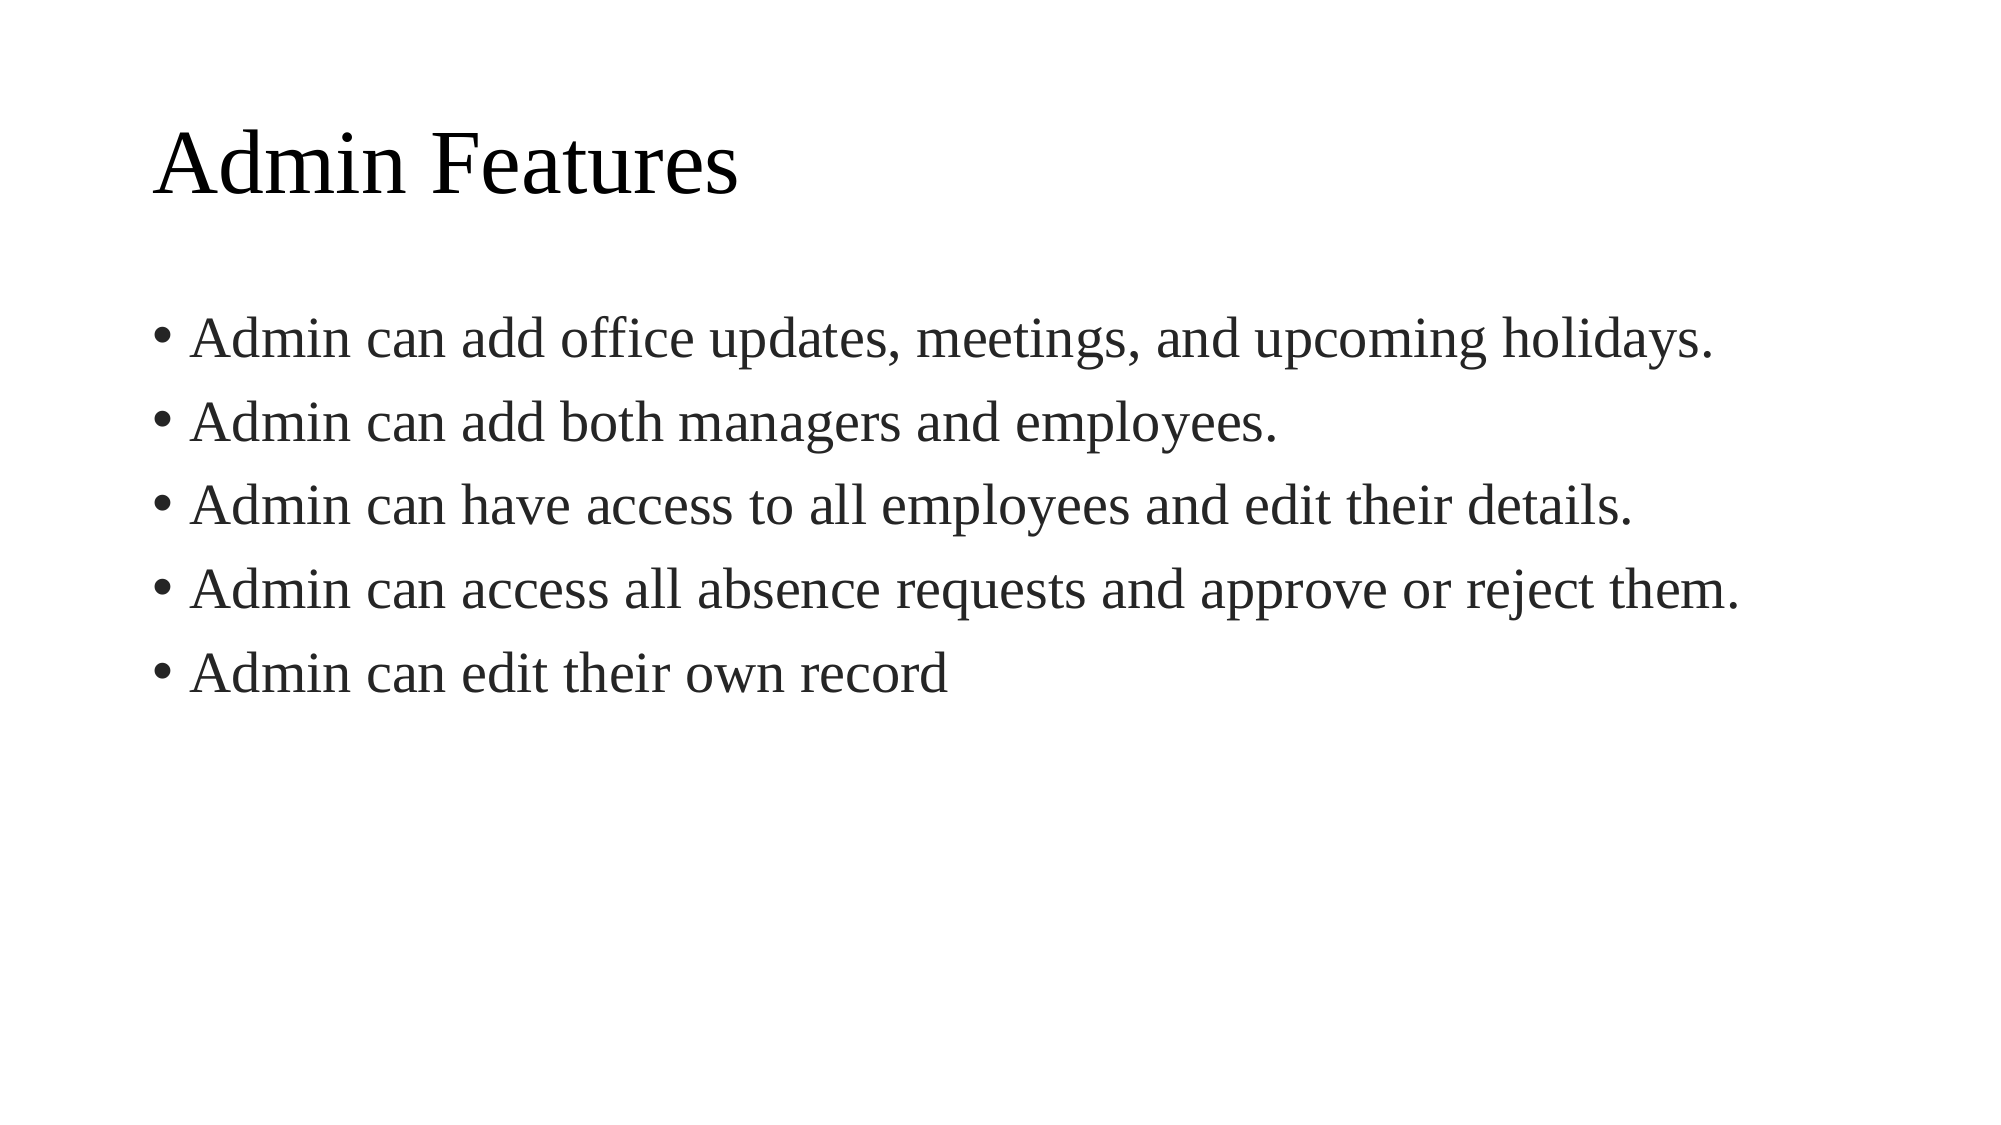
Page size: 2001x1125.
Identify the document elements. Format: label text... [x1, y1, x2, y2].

title Admin Features [137, 55, 1863, 273]
list Admin can add office updates, meetings, and upcoming holidays. Admin can add both managers and employees. Admin can have access to all employees and edit their details. Admin can access all absence requests and approve or reject them. Admin can edit their own record [137, 299, 1863, 1014]
